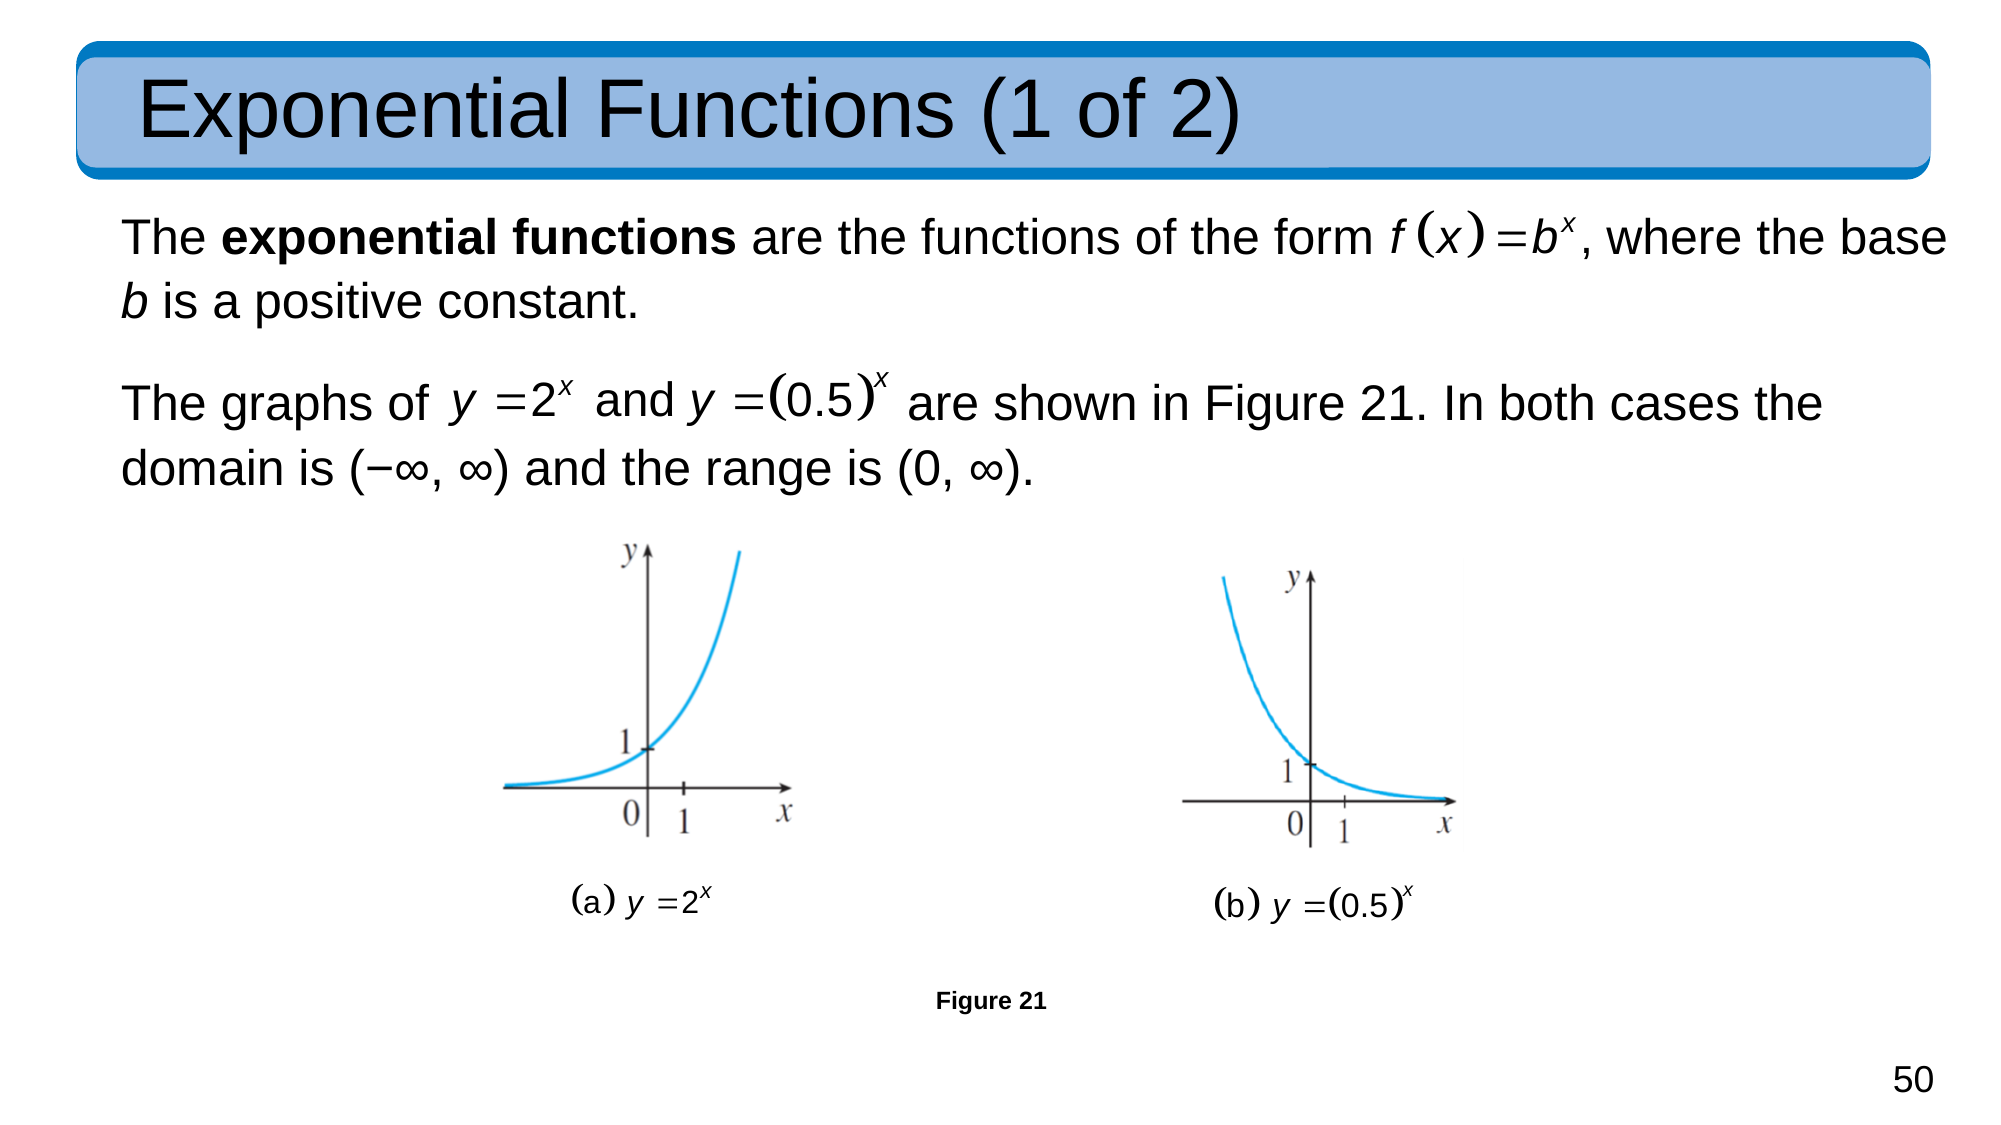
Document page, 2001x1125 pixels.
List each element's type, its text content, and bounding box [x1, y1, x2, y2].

list where the base [1606, 211, 1958, 262]
list The exponential functions are the functions of the form [120, 211, 1380, 266]
title Exponential Functions (1 of 2) [137, 65, 1863, 176]
list are shown in Figure 21. In both cases the [907, 376, 1834, 435]
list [569, 878, 717, 930]
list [1212, 878, 1417, 934]
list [496, 532, 803, 842]
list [446, 360, 894, 439]
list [1169, 558, 1464, 852]
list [1388, 206, 1593, 276]
list b is a positive constant. [120, 275, 661, 330]
list The graphs of [120, 376, 446, 435]
list domain is (−∞, ∞) and the range is (0, ∞). [120, 441, 1050, 505]
list Figure 21 [120, 987, 1863, 1032]
